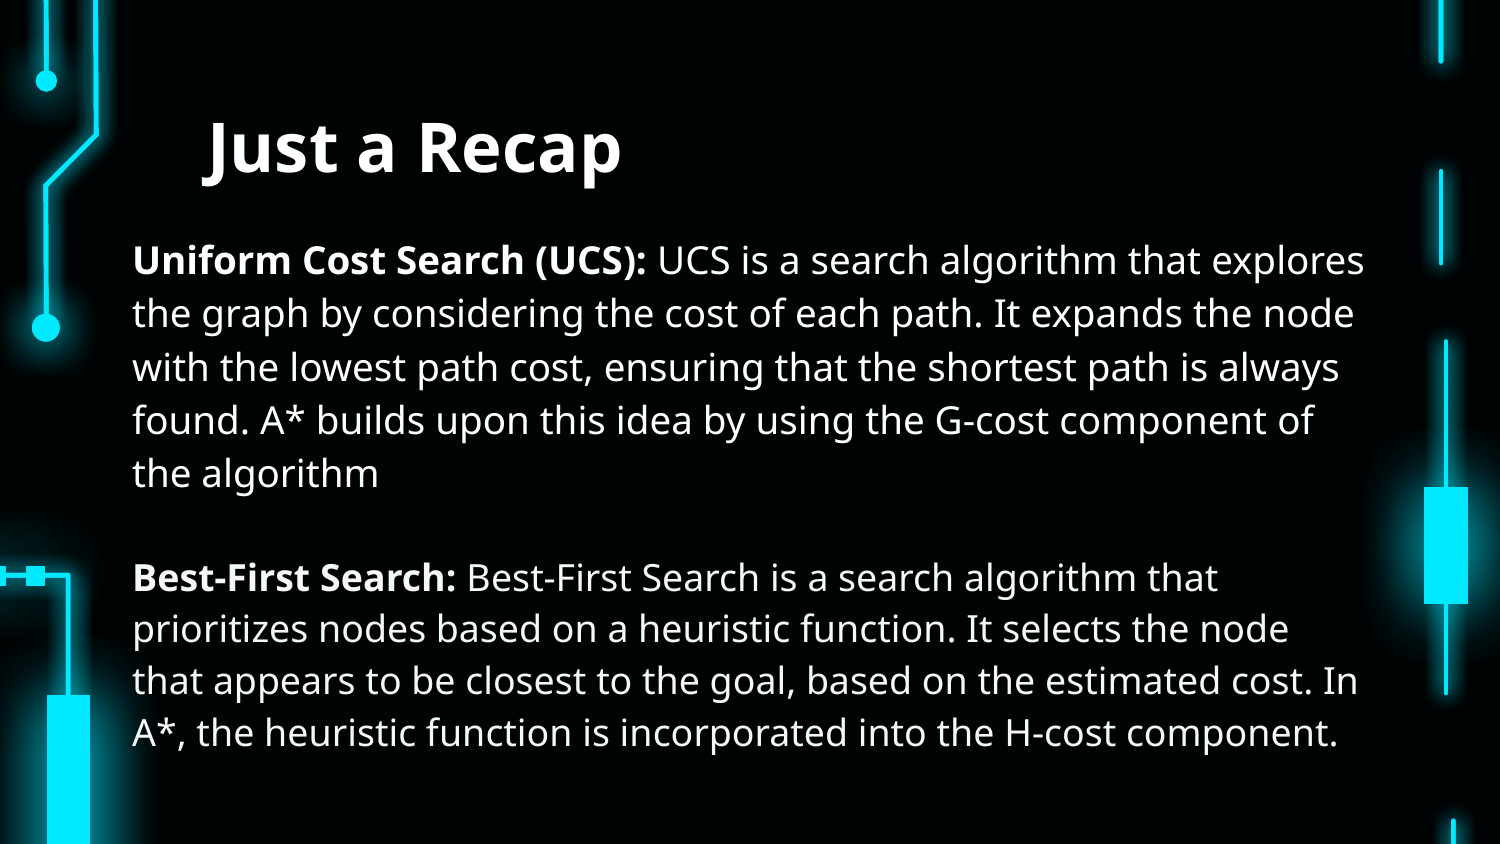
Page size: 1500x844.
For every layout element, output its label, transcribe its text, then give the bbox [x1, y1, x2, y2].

list Uniform Cost Search (UCS): UCS is a search algorithm that explores the graph by considering the cost of each path. It expands the node with the lowest path cost, ensuring that the shortest path is always found. A* builds upon this idea by using the G-cost component of the algorithm Best-First Search: Best-First Search is a search algorithm that prioritizes nodes based on a heuristic function. It selects the node that appears to be closest to the goal, based on the estimated cost. In A*, the heuristic function is incorporated into the H-cost component. [116, 214, 1383, 768]
title Just a Recap [116, 88, 1383, 167]
